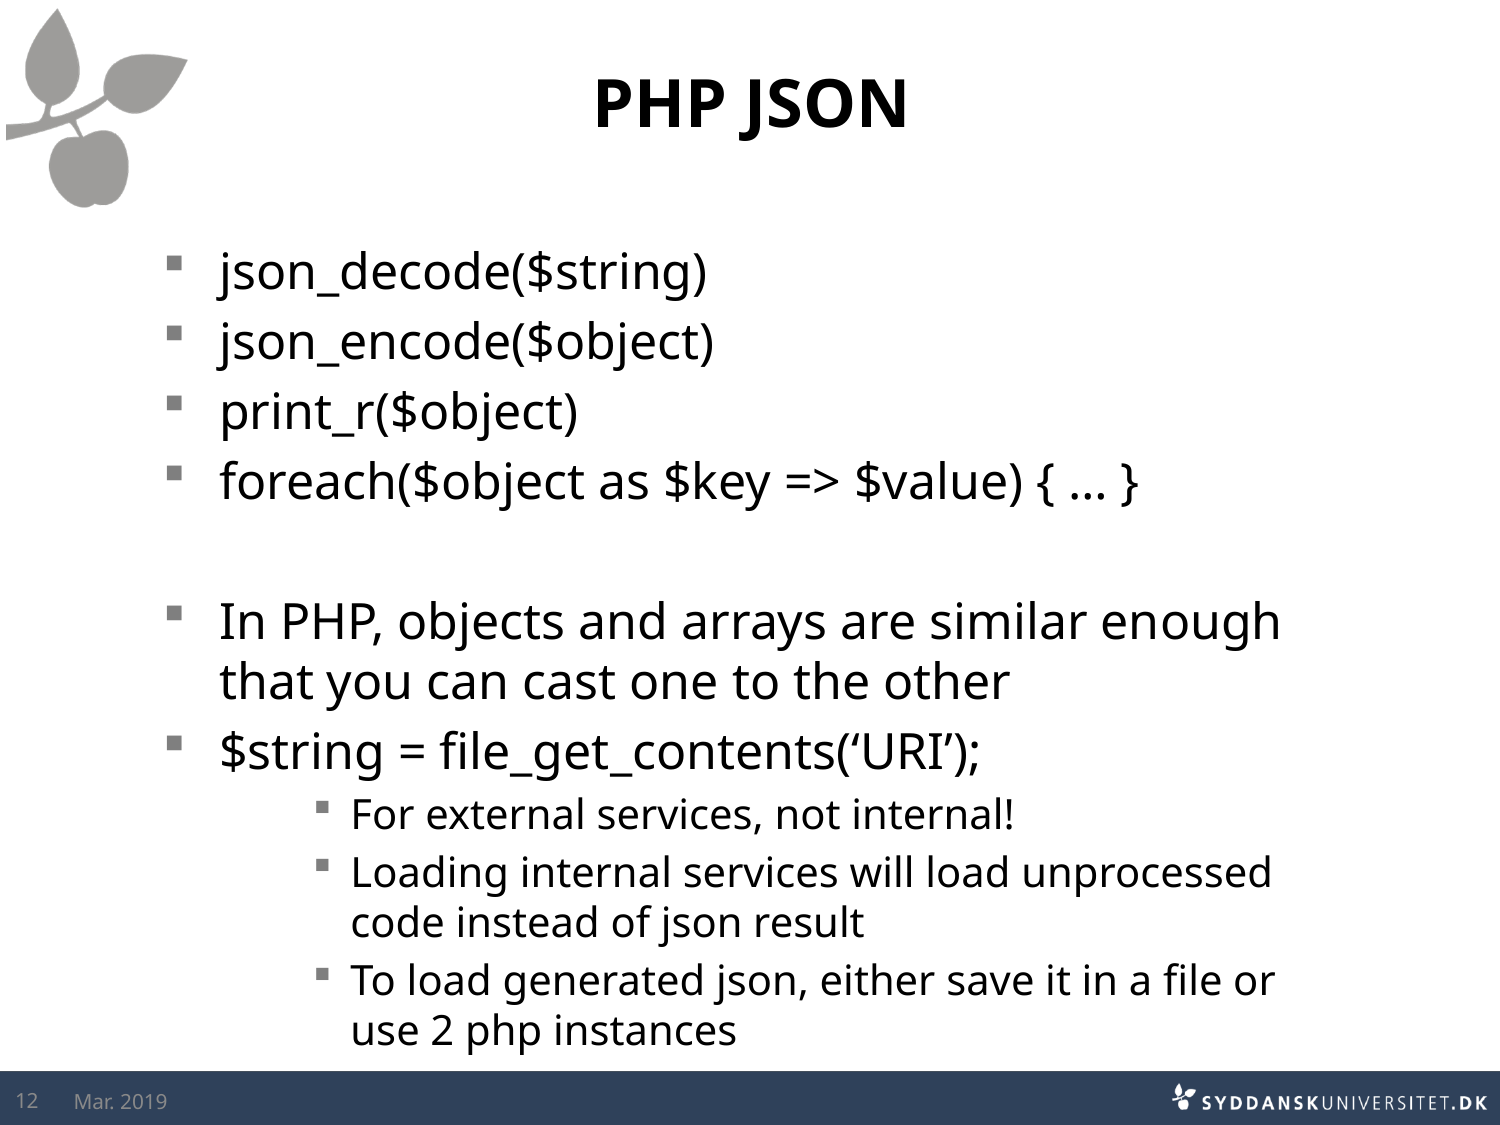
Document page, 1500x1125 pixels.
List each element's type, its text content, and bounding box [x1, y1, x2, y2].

picture [5, 6, 188, 209]
picture [0, 1071, 1500, 1125]
list json_decode($string) json_encode($object) print_r($object) foreach($object as $key => $value) { … } In PHP, objects and arrays are similar enough that you can cast one to the other $string = file_get_contents(‘URI’); For external services, not internal! Loading internal services will load unprocessed code instead of json result To load generated json, either save it in a file or use 2 php instances [147, 231, 1365, 1065]
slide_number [71, 1078, 200, 1125]
slide_number 12 [0, 1078, 71, 1125]
title PHP JSON [190, 7, 1427, 195]
